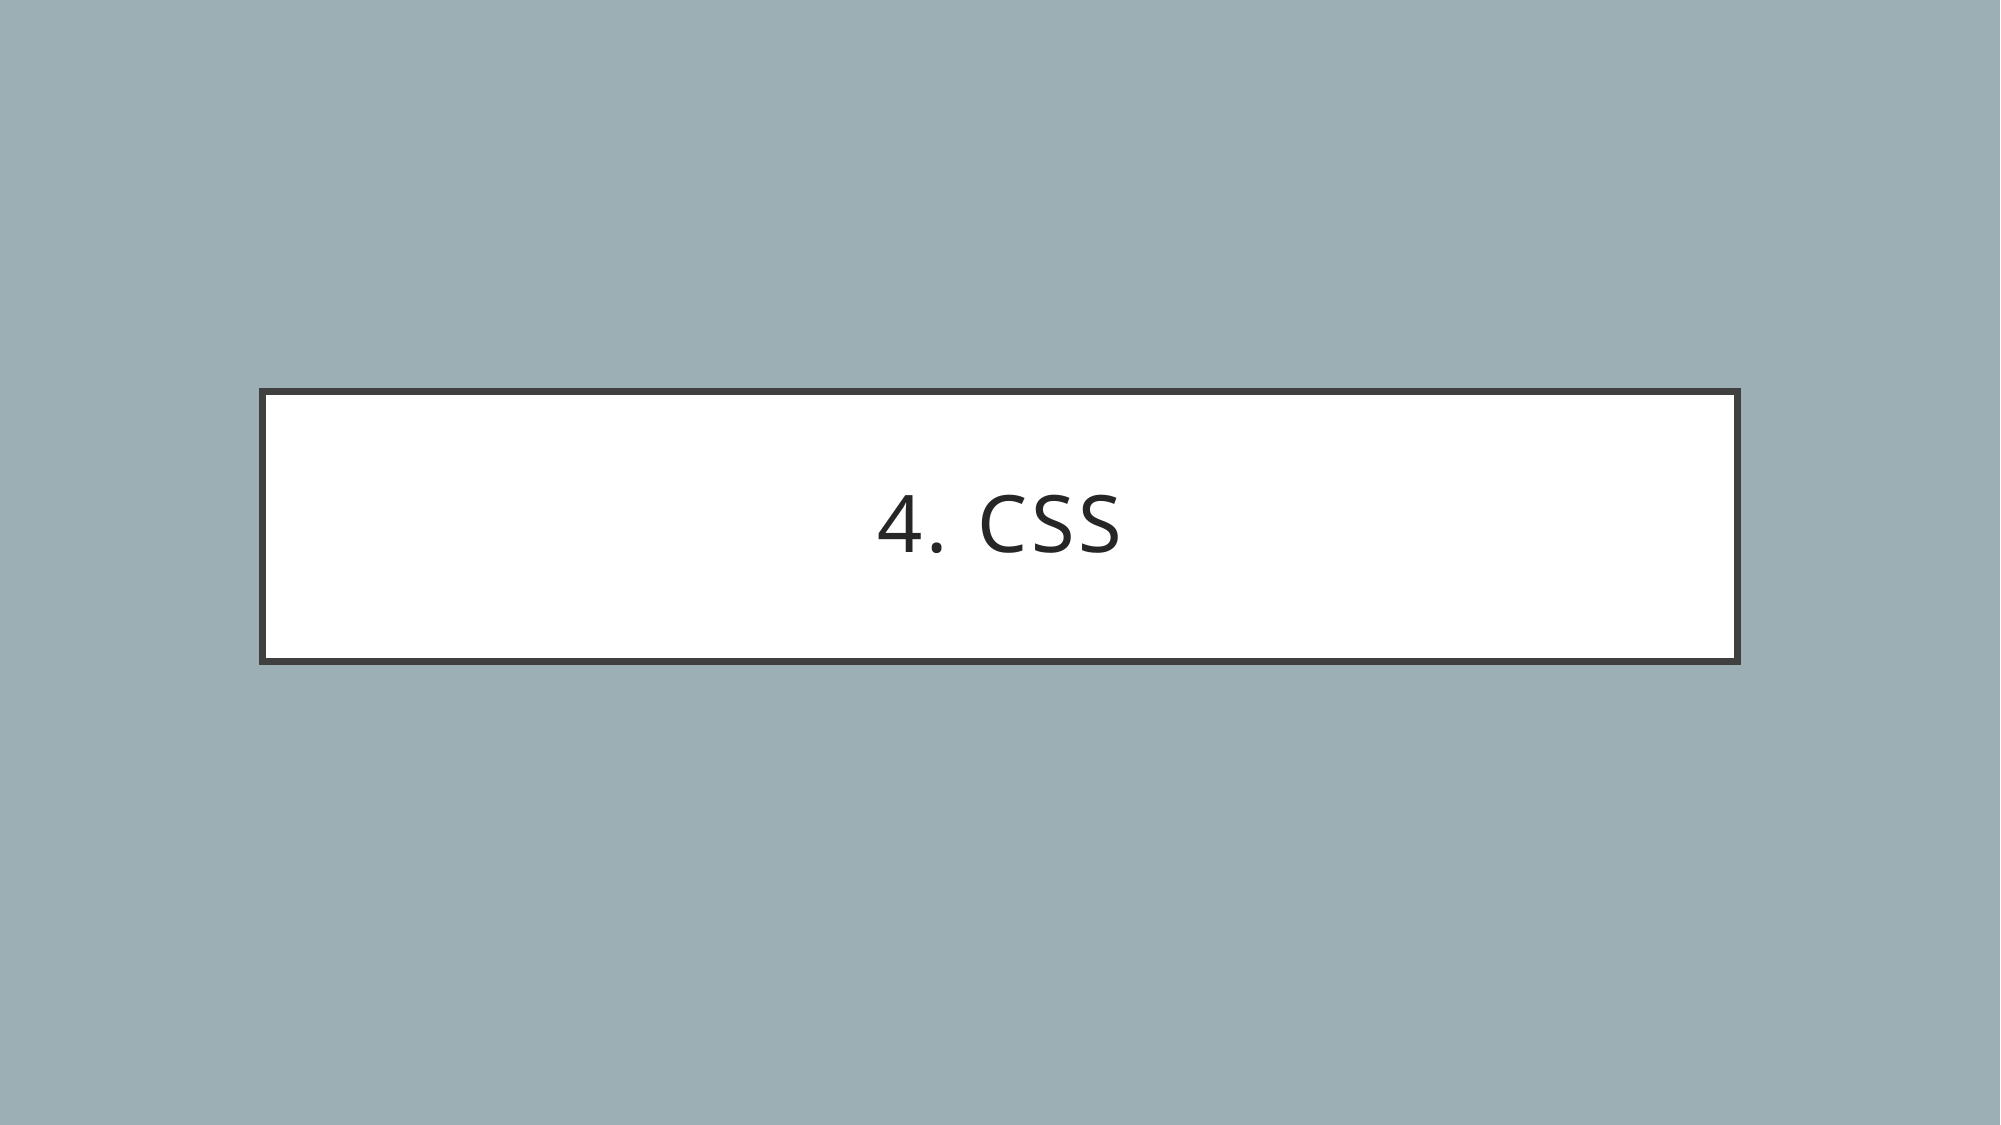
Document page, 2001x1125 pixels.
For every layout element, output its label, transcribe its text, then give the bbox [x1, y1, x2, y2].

title 4. css [259, 388, 1741, 665]
